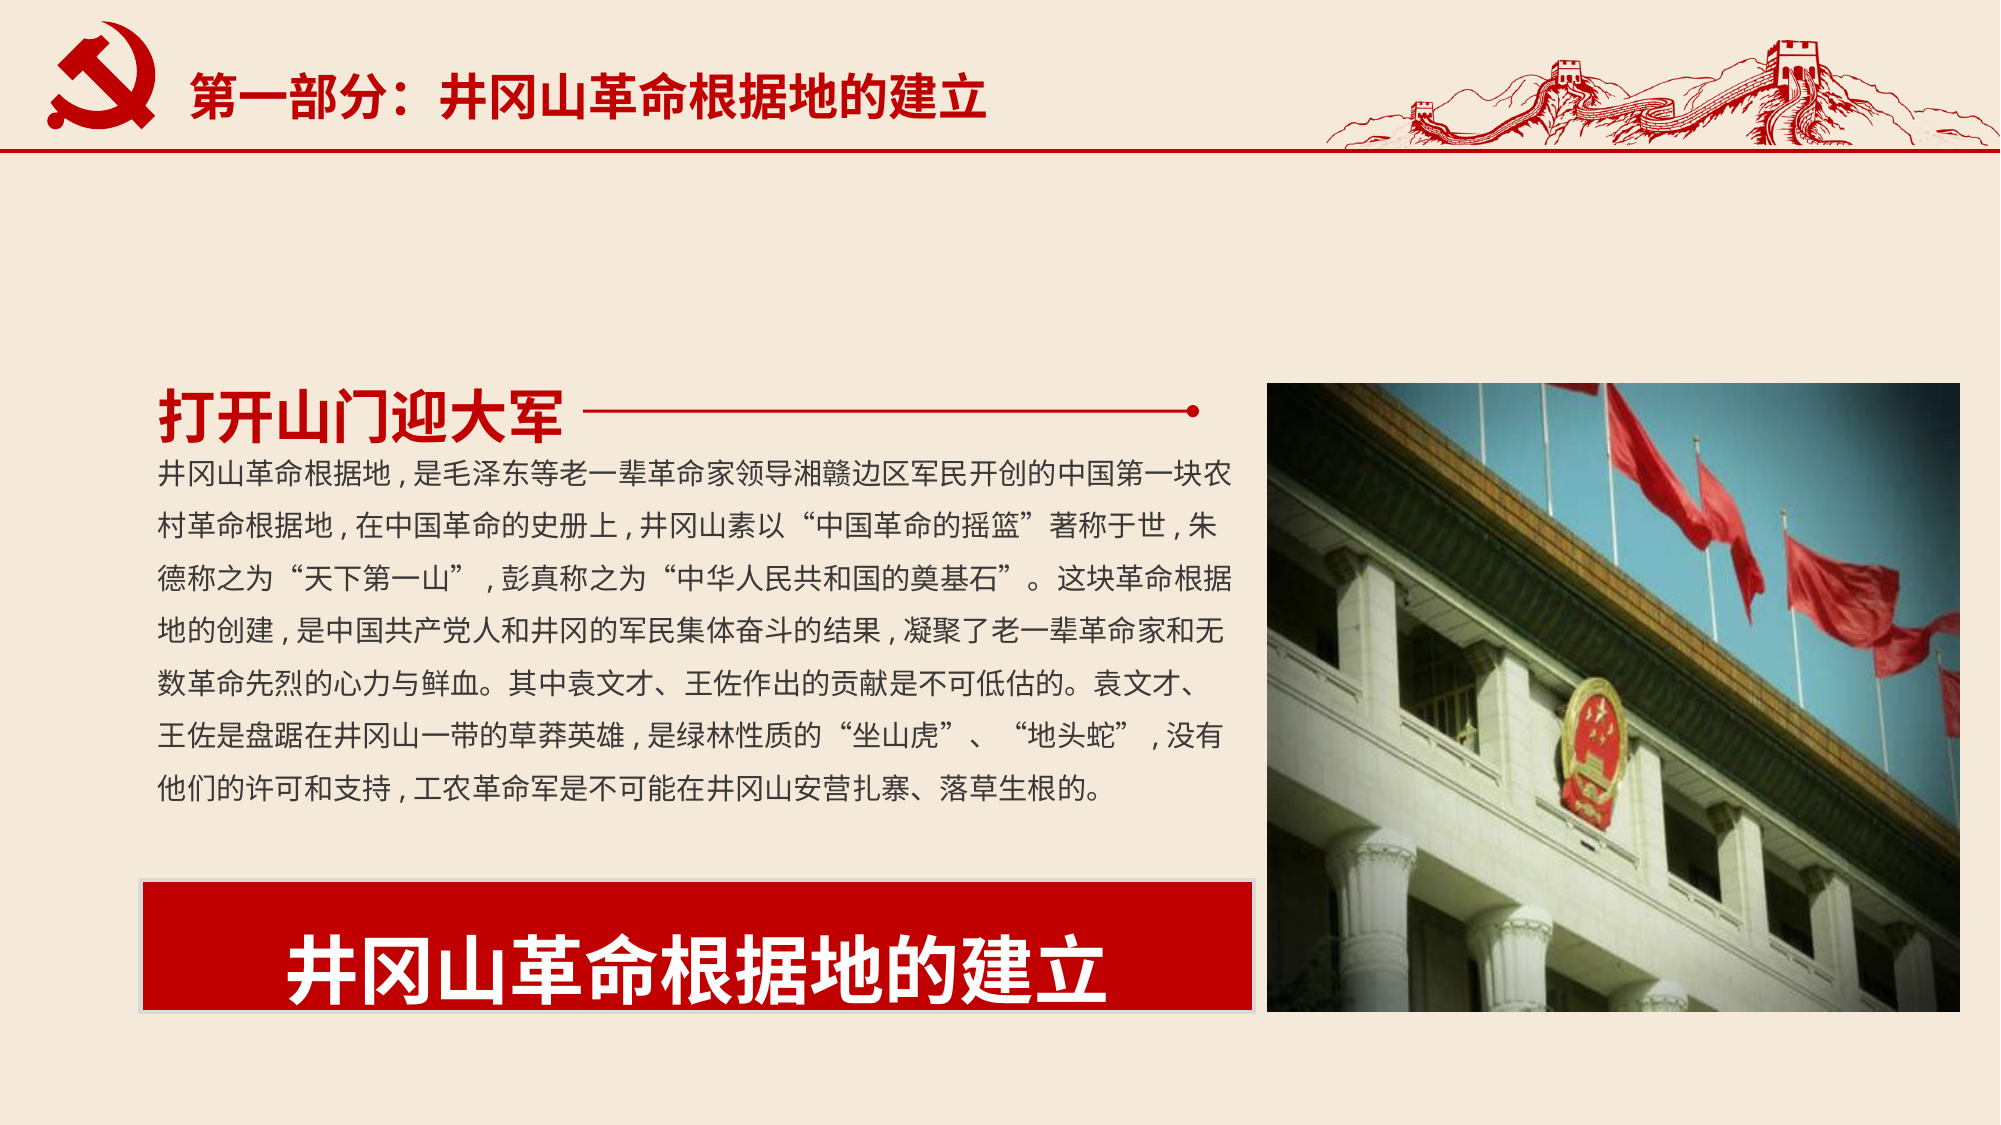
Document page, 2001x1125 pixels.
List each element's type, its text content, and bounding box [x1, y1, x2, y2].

text_box 井冈山革命根据地,是毛泽东等老一辈革命家领导湘赣边区军民开创的中国第一块农村革命根据地,在中国革命的史册上,井冈山素以“中国革命的摇篮”著称于世,朱德称之为“天下第一山”,彭真称之为“中华人民共和国的奠基石”。这块革命根据地的创建,是中国共产党人和井冈的军民集体奋斗的结果,凝聚了老一辈革命家和无数革命先烈的心力与鲜血。其中袁文才、王佐作出的贡献是不可低估的。袁文才、王佐是盘踞在井冈山一带的草莽英雄,是绿林性质的“坐山虎”、“地头蛇”,没有他们的许可和支持,工农革命军是不可能在井冈山安营扎寨、落草生根的。 [140, 429, 1254, 814]
picture [1267, 383, 1960, 1013]
text_box 第一部分：井冈山革命根据地的建立 [173, 57, 1038, 133]
text_box 井冈山革命根据地的建立 [140, 879, 1255, 1013]
text_box [47, 21, 156, 130]
text_box [583, 404, 1200, 418]
text_box 打开山门迎大军 [143, 338, 581, 429]
picture [1326, 40, 2000, 151]
